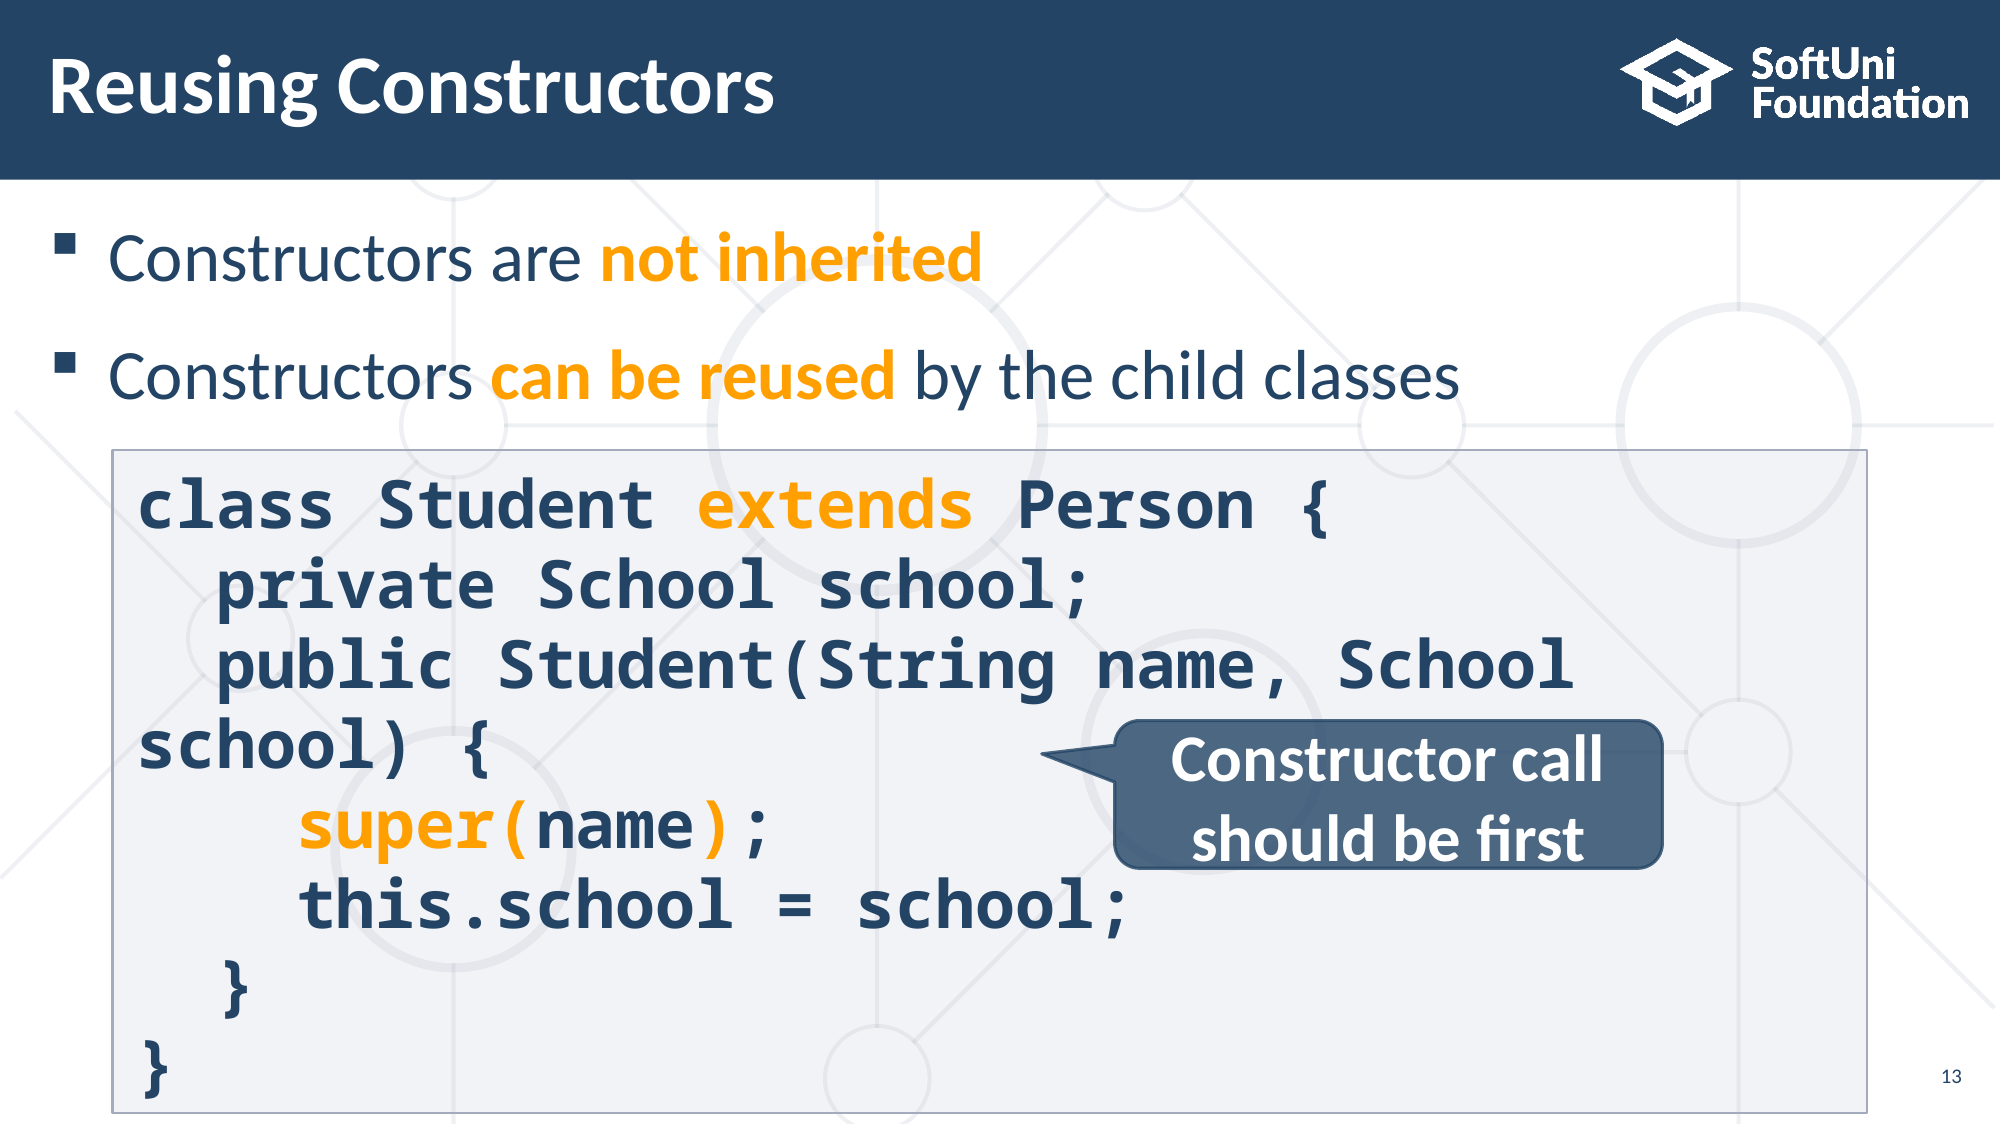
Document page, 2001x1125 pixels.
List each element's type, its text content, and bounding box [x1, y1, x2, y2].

list Constructors are not inherited Constructors can be reused by the child classes [31, 196, 1970, 1050]
slide_number 13 [1897, 1049, 1968, 1101]
text_box Constructor call should be first [1039, 718, 1665, 871]
title Reusing Constructors [31, 16, 1591, 162]
text_box class Student extends Person { private School school; public Student(String name, School school) { super(name); this.school = school; } } [112, 449, 1867, 1114]
picture [1619, 38, 1968, 126]
